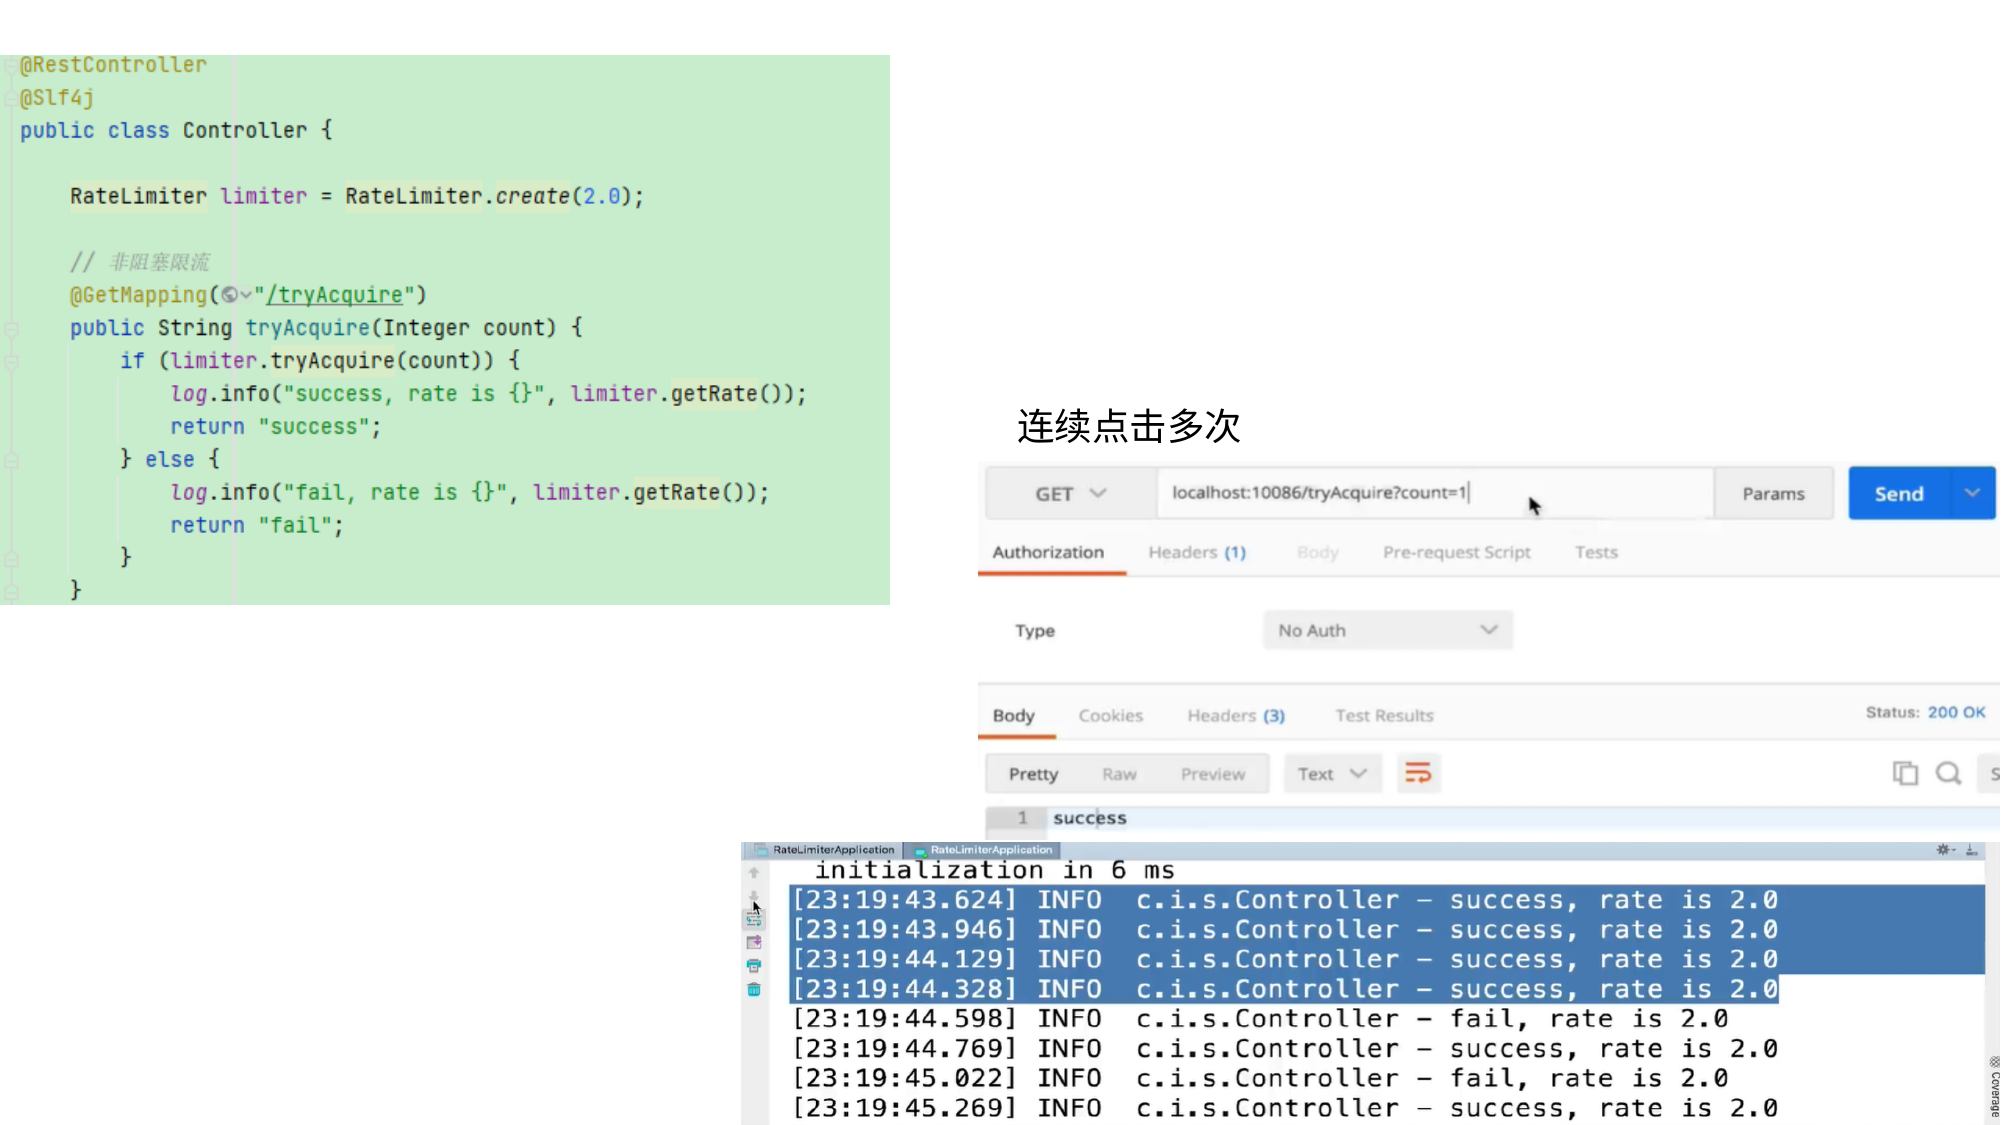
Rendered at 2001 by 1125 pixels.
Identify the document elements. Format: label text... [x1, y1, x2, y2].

picture [978, 461, 2000, 840]
text_box 连续点击多次 [1002, 395, 1469, 455]
picture [741, 842, 2000, 1125]
picture [0, 55, 890, 605]
